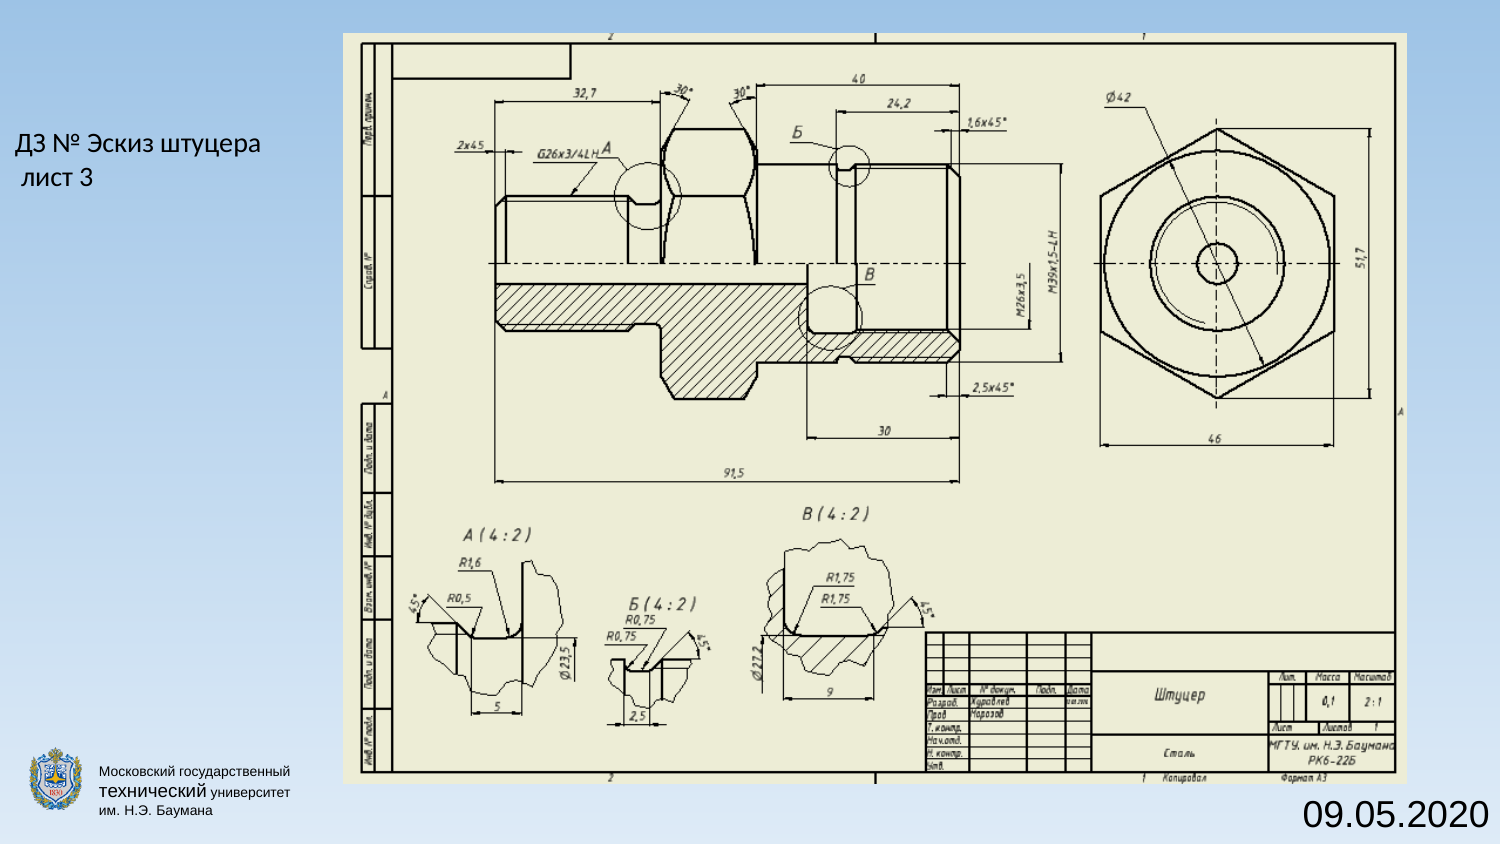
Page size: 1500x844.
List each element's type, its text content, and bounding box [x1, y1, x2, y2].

text_box ДЗ № Эскиз штуцера лист 3 [0, 116, 298, 199]
picture [29, 747, 82, 810]
picture [343, 33, 1407, 784]
text_box 09.05.2020 [1287, 783, 1500, 843]
